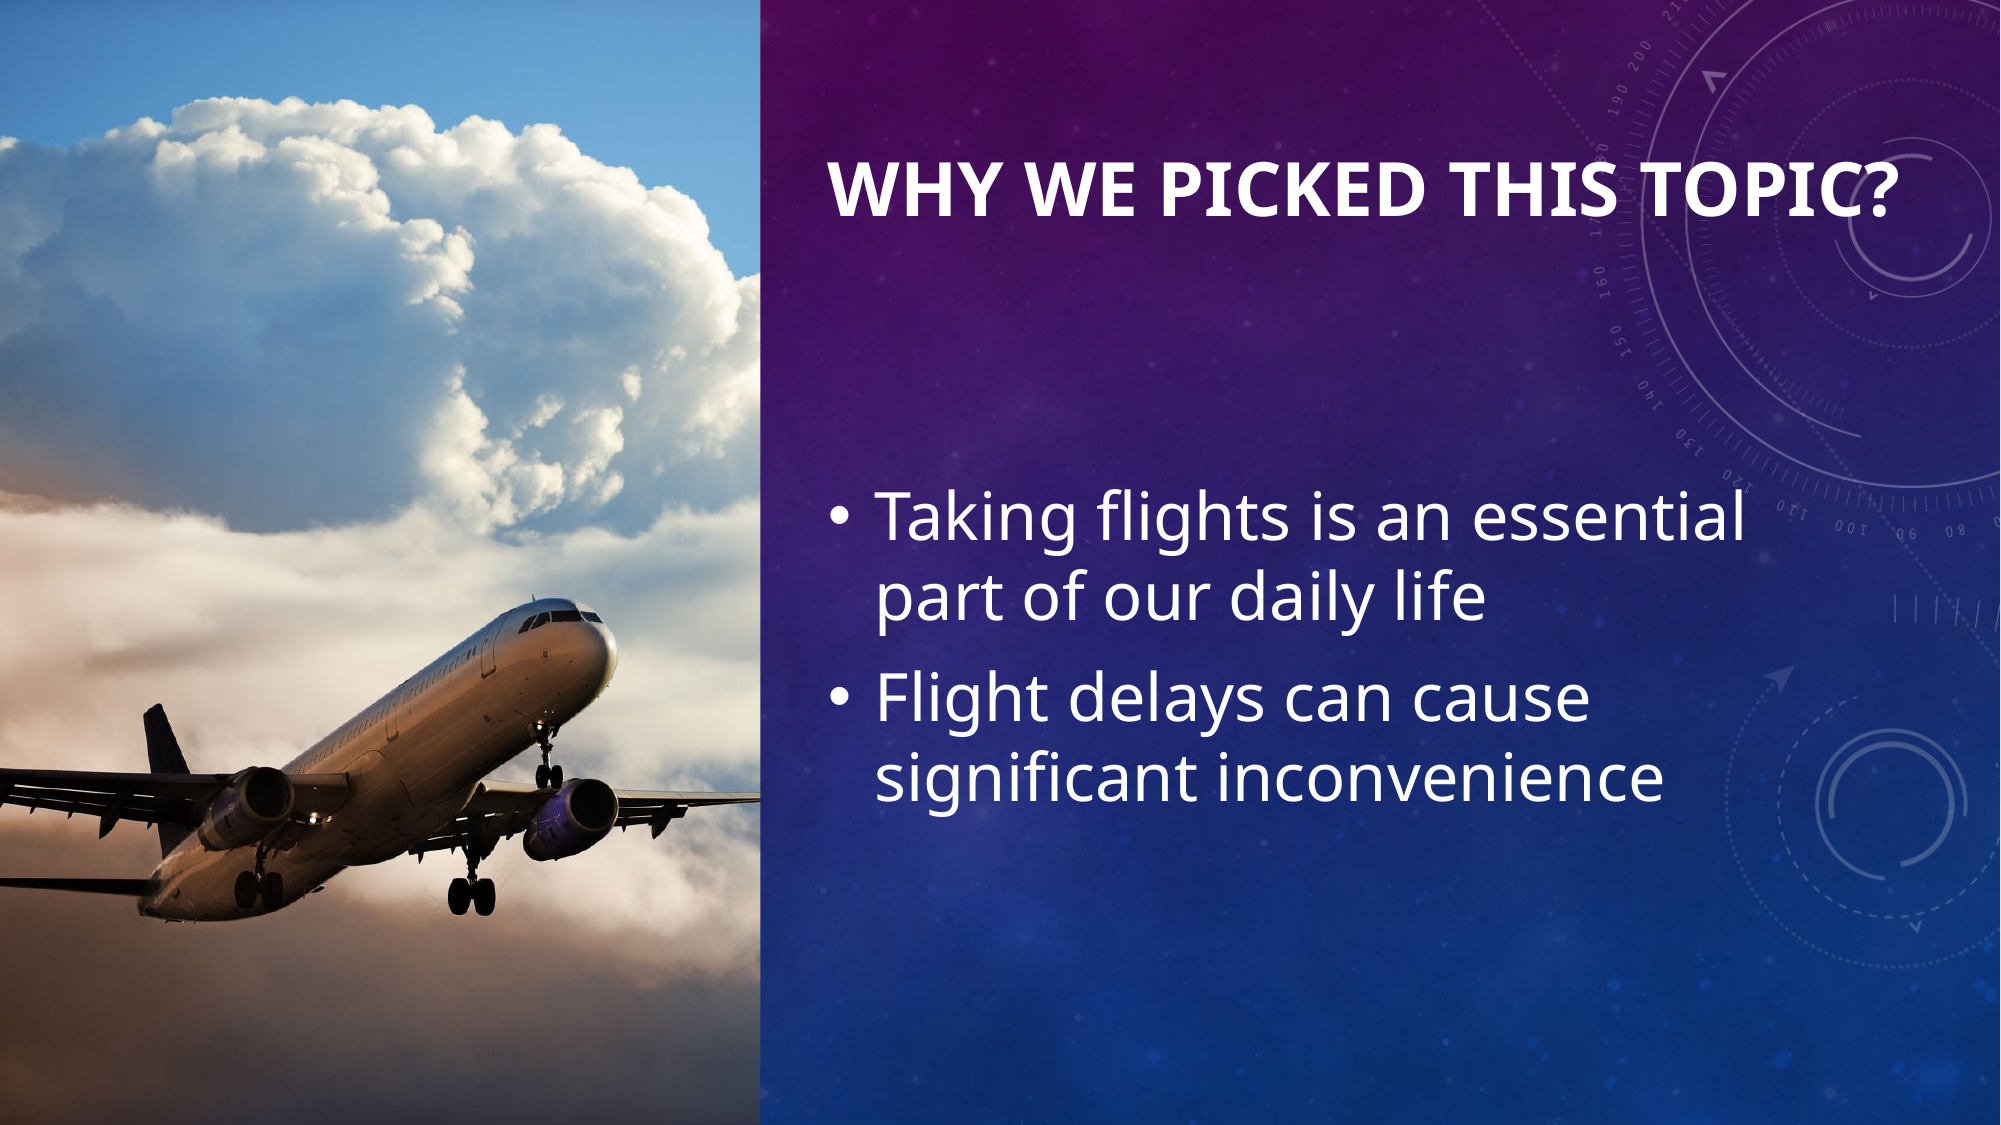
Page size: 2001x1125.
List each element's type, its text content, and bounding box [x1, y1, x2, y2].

list Taking flights is an essential part of our daily life Flight delays can cause significant inconvenience [812, 369, 1895, 1021]
title Why we picked this topic? [812, 104, 1979, 370]
picture [0, 0, 2001, 1125]
